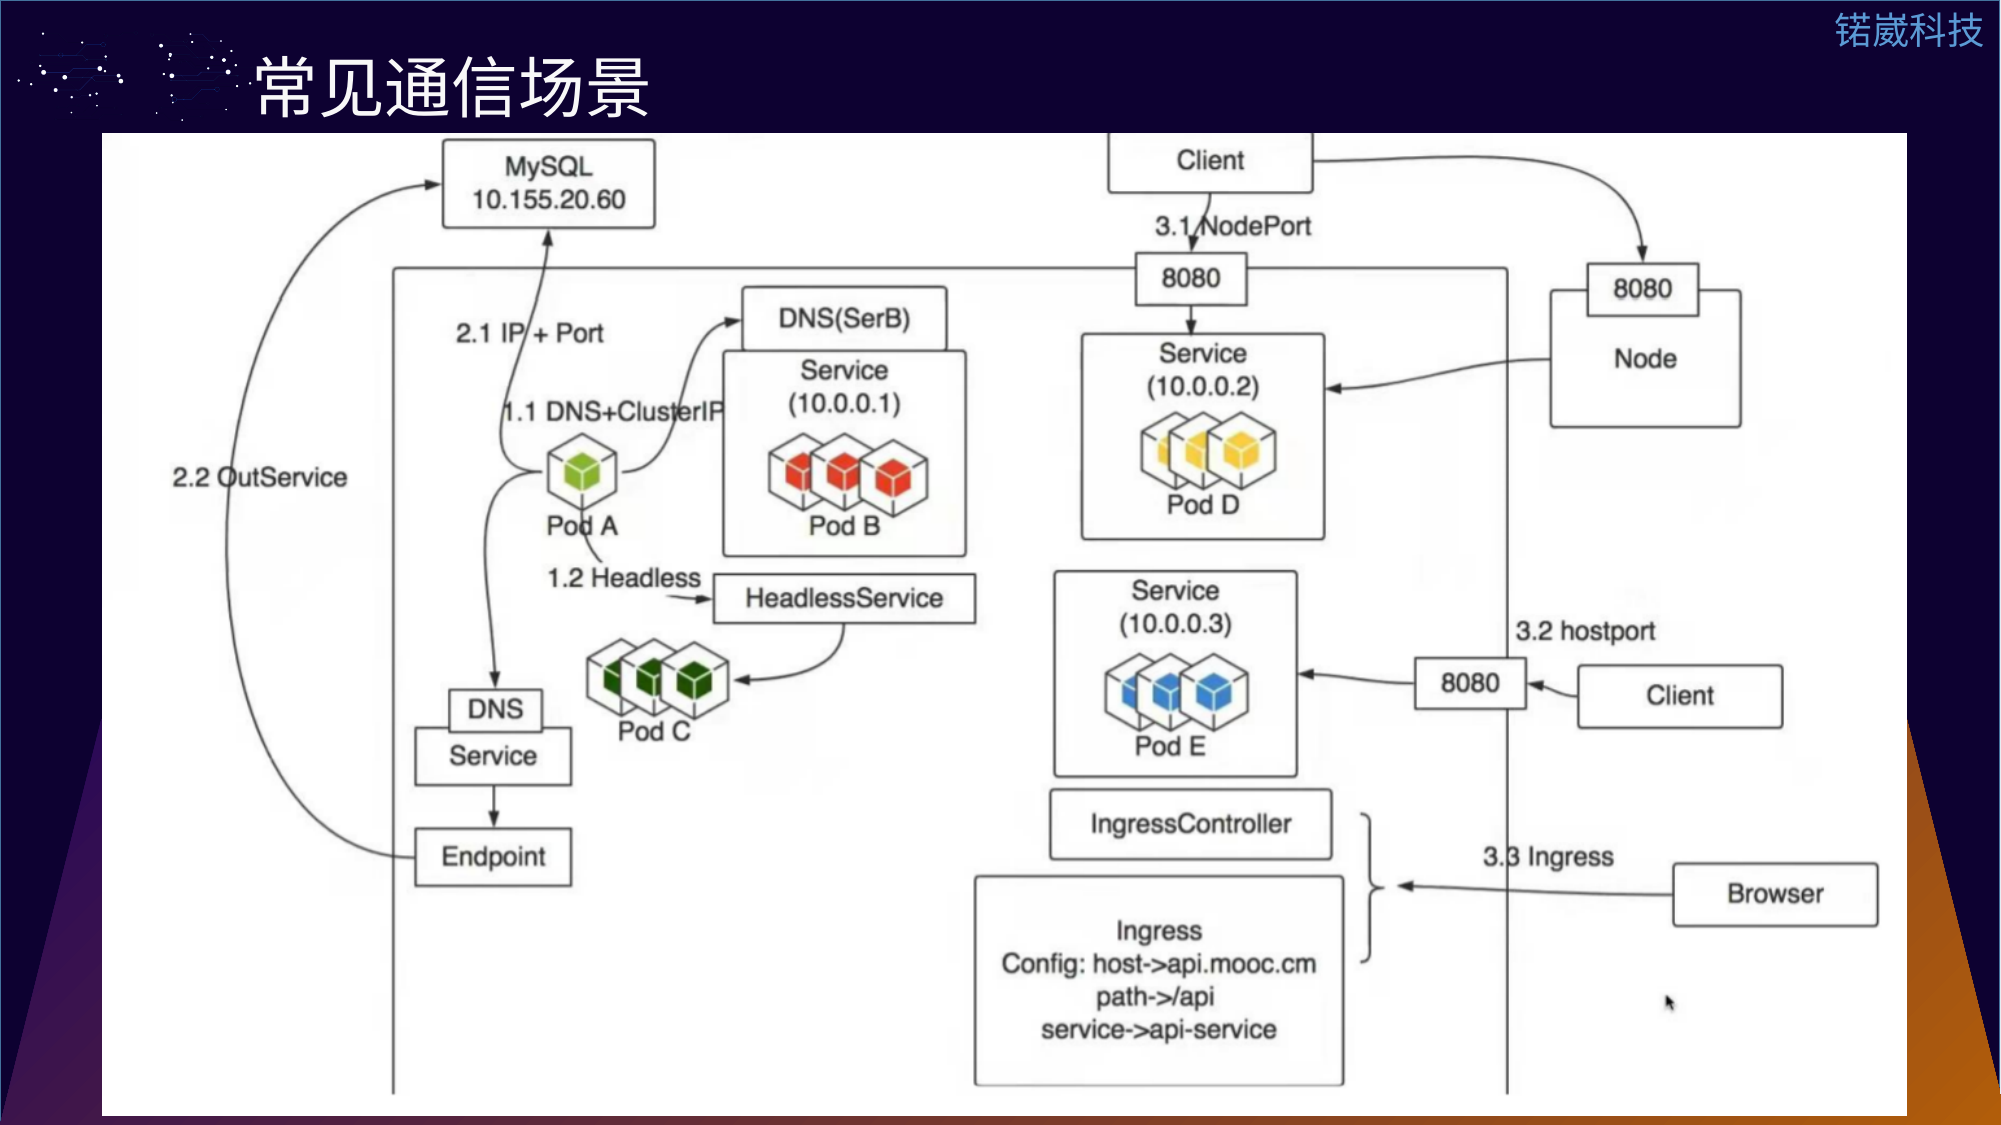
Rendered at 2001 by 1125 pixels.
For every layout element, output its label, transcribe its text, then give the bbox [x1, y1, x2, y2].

picture [102, 133, 1907, 1116]
text_box [0, 717, 2000, 1125]
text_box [0, 2, 790, 150]
text_box 锘崴科技 [1820, 0, 2000, 60]
